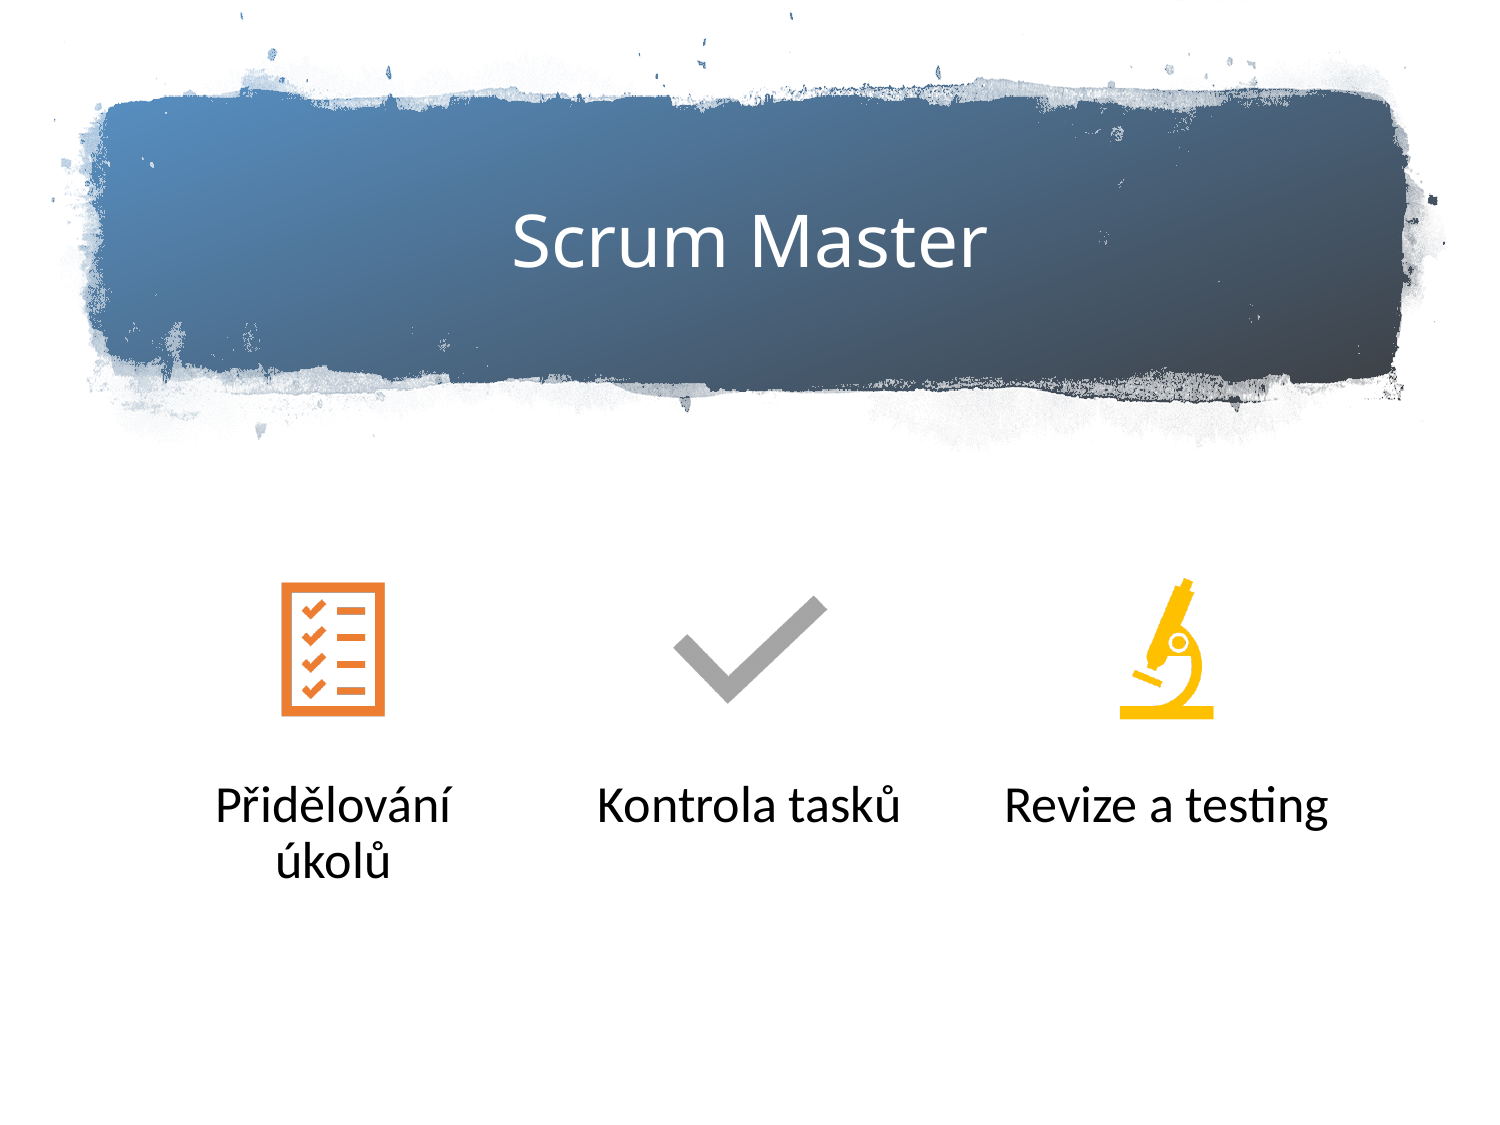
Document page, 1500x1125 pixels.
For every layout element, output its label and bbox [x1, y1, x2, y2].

picture [0, 0, 1500, 1125]
list [127, 475, 1373, 990]
